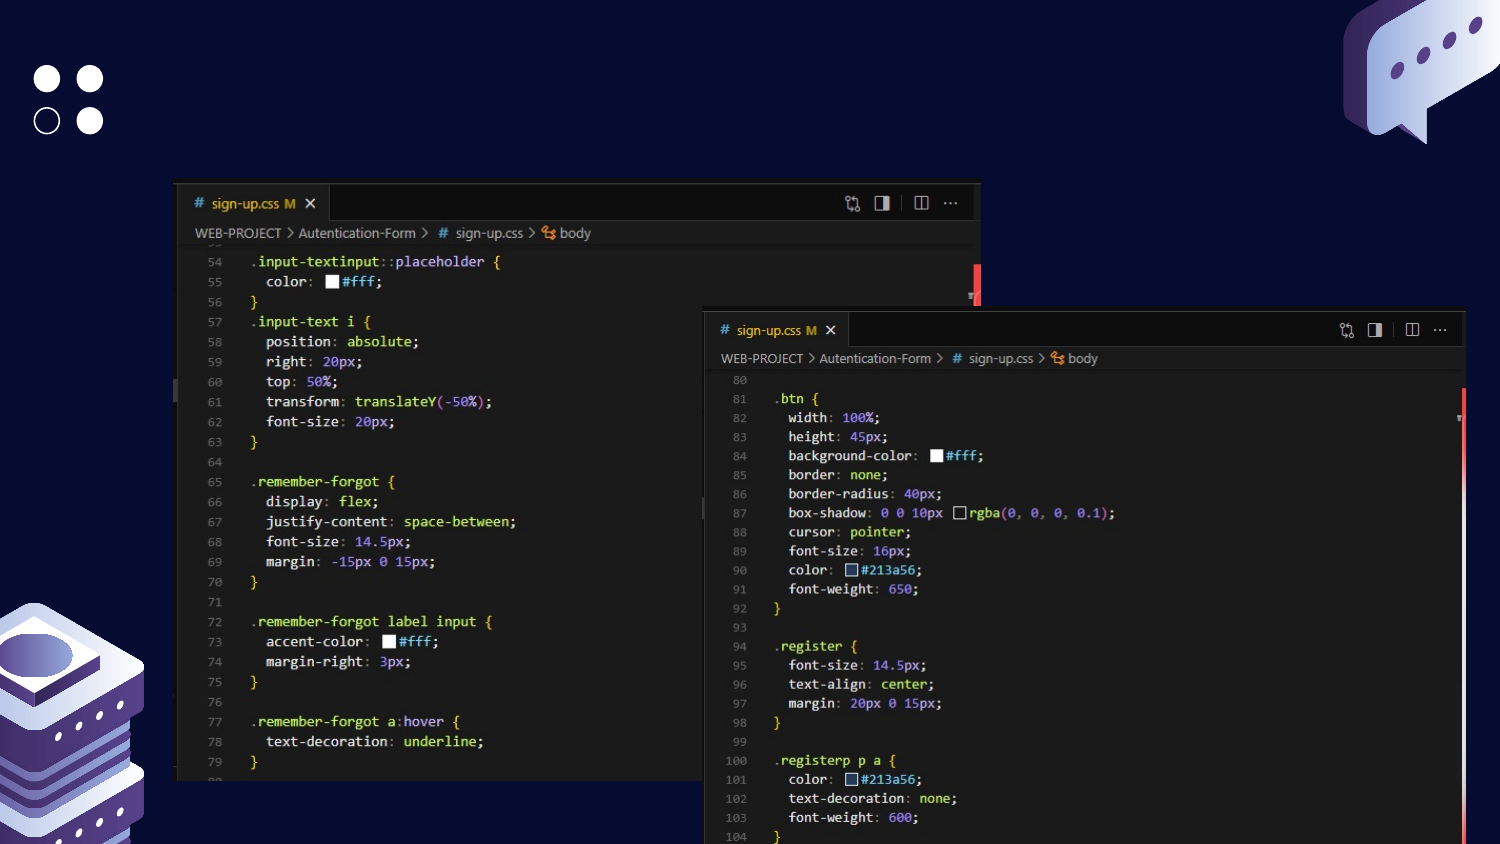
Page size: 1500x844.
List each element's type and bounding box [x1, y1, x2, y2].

text_box [1342, 0, 1500, 145]
text_box [0, 602, 146, 844]
picture [173, 178, 1466, 844]
text_box [34, 65, 103, 134]
